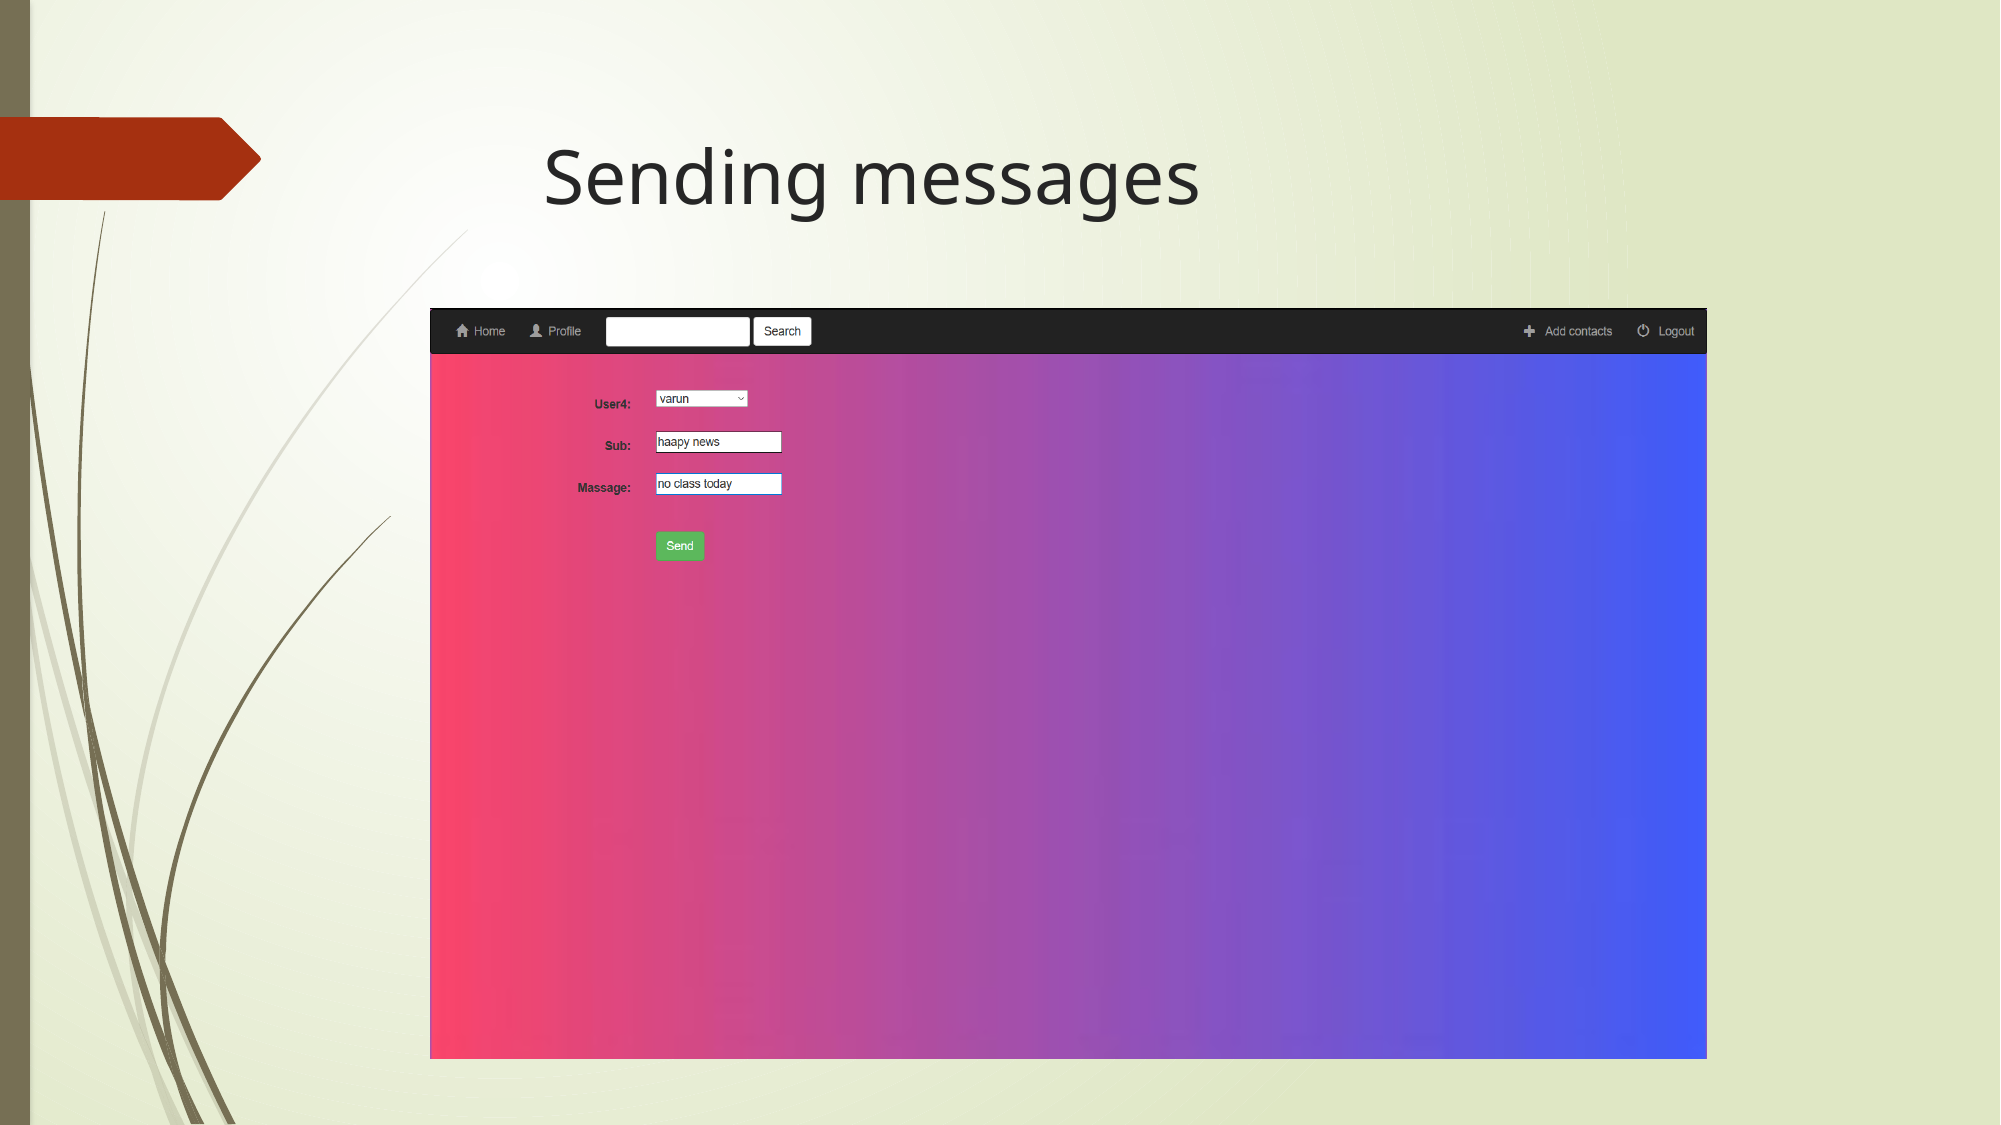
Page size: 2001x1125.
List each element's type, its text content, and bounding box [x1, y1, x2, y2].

title Sending messages [528, 121, 1990, 333]
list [430, 308, 1708, 1059]
